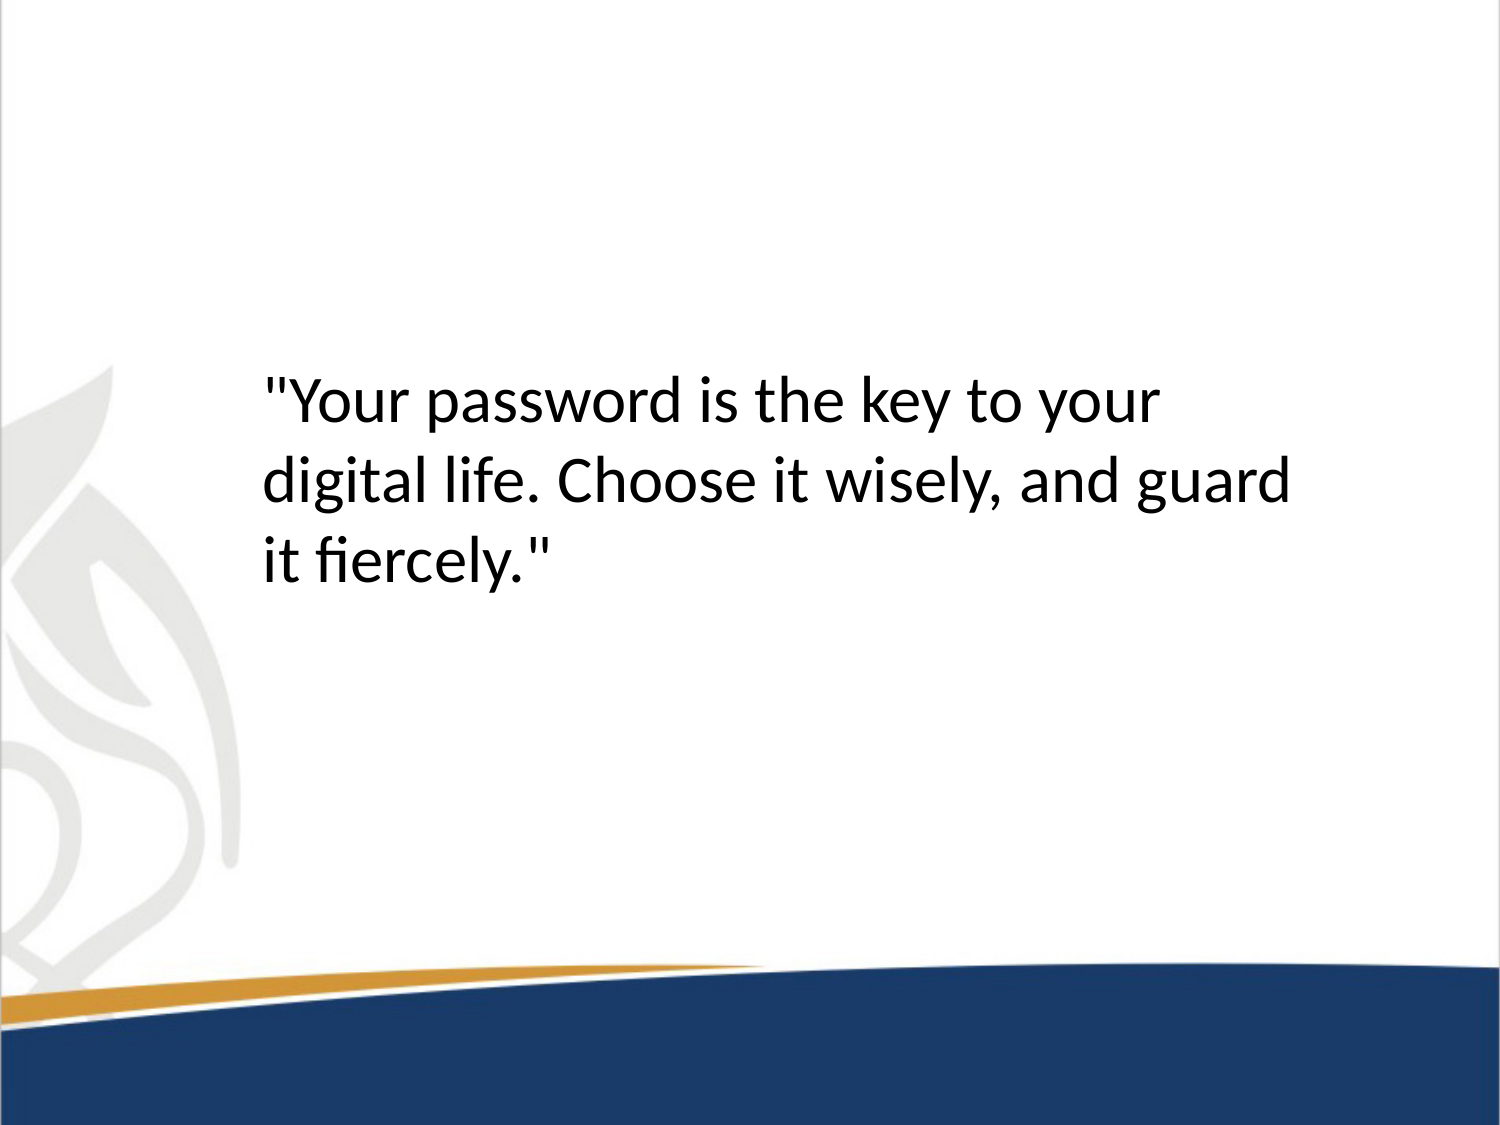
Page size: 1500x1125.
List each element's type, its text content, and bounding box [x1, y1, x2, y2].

text_box "Your password is the key to your digital life. Choose it wisely, and guard it fiercely." [248, 348, 1349, 603]
picture [0, 0, 1500, 1125]
